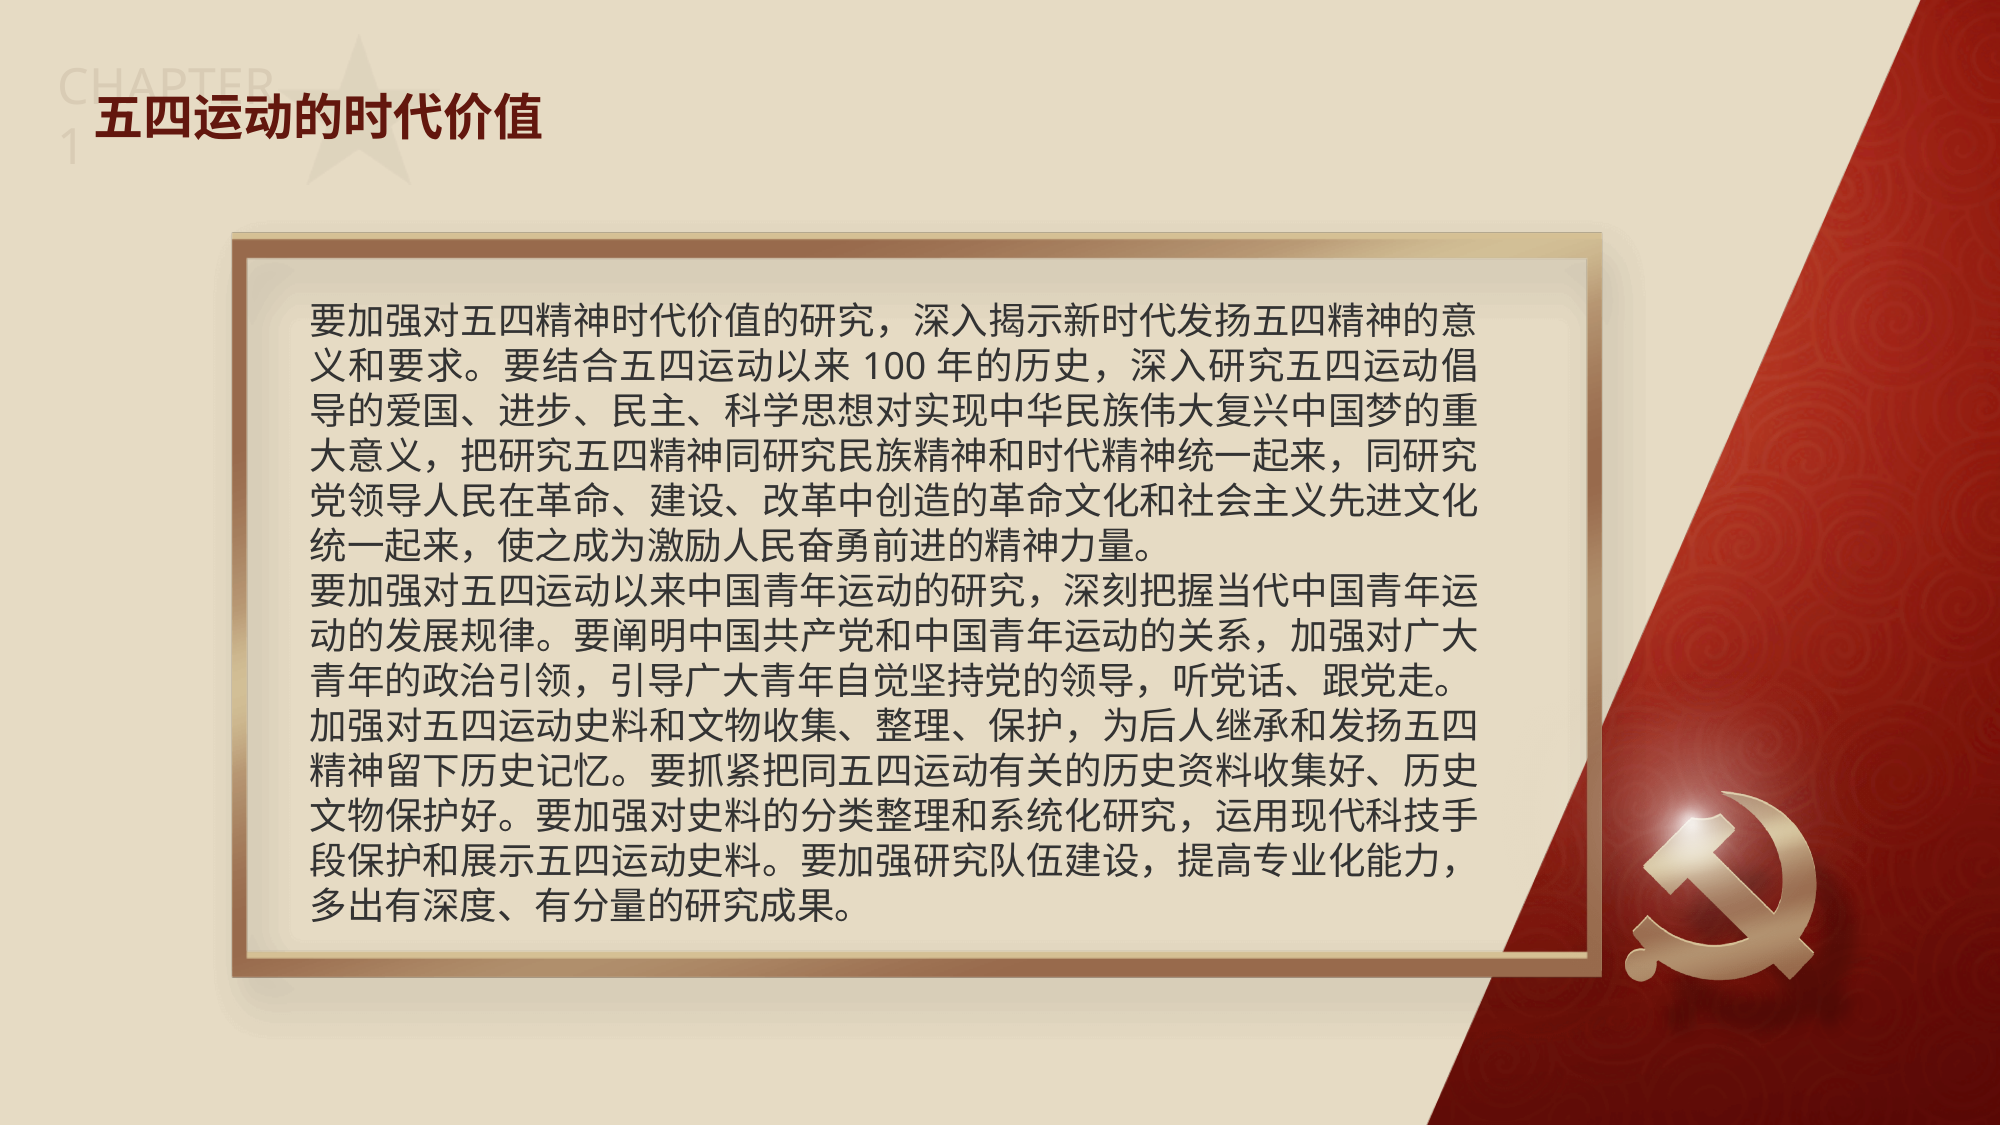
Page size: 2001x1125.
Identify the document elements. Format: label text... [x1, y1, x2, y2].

picture [278, 34, 440, 185]
text_box CHAPTER 1 [43, 47, 278, 183]
text_box 五四运动的时代价值 [78, 78, 278, 153]
picture [209, 0, 2000, 1125]
text_box 五四运动的时代价值 [440, 78, 575, 153]
